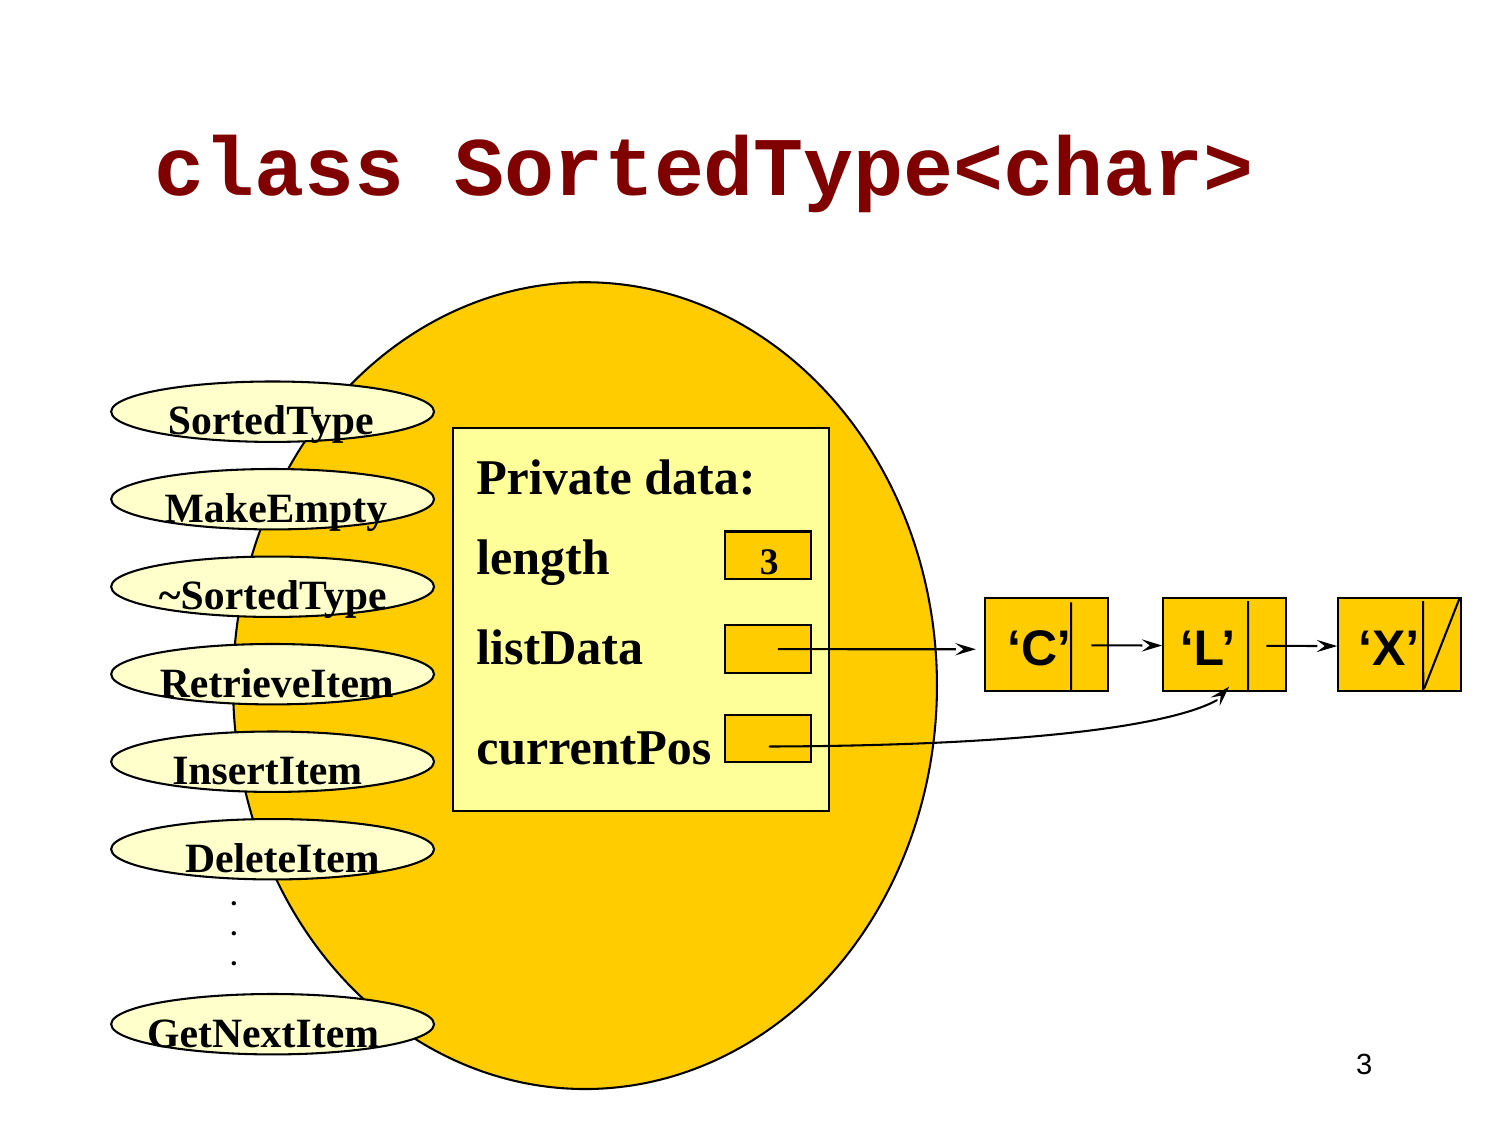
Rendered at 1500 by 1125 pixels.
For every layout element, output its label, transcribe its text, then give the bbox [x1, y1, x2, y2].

text_box class SortedType<char> [139, 104, 1270, 220]
text_box [111, 568, 143, 605]
text_box [111, 740, 157, 783]
text_box [202, 643, 344, 647]
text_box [984, 598, 1462, 692]
text_box [756, 686, 1218, 747]
text_box [233, 282, 936, 1090]
text_box [794, 650, 811, 674]
text_box [452, 428, 830, 812]
text_box GetNextItem [132, 997, 395, 1063]
text_box [830, 650, 937, 686]
text_box [111, 826, 169, 873]
text_box [403, 481, 435, 518]
text_box [196, 381, 349, 385]
text_box Private data: length 3 listData currentPos [461, 436, 794, 832]
text_box ~SortedType [143, 560, 413, 626]
text_box [390, 390, 435, 433]
text_box [111, 1009, 132, 1040]
text_box RetrieveItem [144, 647, 410, 713]
title [11, 36, 1484, 199]
text_box MakeEmpty [149, 472, 403, 538]
text_box [111, 479, 149, 519]
text_box [197, 731, 349, 735]
text_box DeleteItem . . . [169, 822, 395, 997]
text_box [794, 531, 811, 580]
text_box [794, 625, 811, 649]
text_box [395, 1004, 435, 1044]
text_box [410, 658, 435, 691]
text_box InsertItem [157, 735, 378, 801]
text_box [794, 747, 811, 763]
text_box [378, 738, 435, 785]
text_box [111, 391, 152, 432]
text_box [955, 643, 976, 656]
text_box [413, 571, 435, 602]
text_box [111, 655, 144, 693]
slide_number 3 [1287, 1024, 1388, 1101]
text_box [395, 829, 435, 869]
text_box [197, 556, 348, 560]
text_box SortedType [152, 385, 390, 451]
